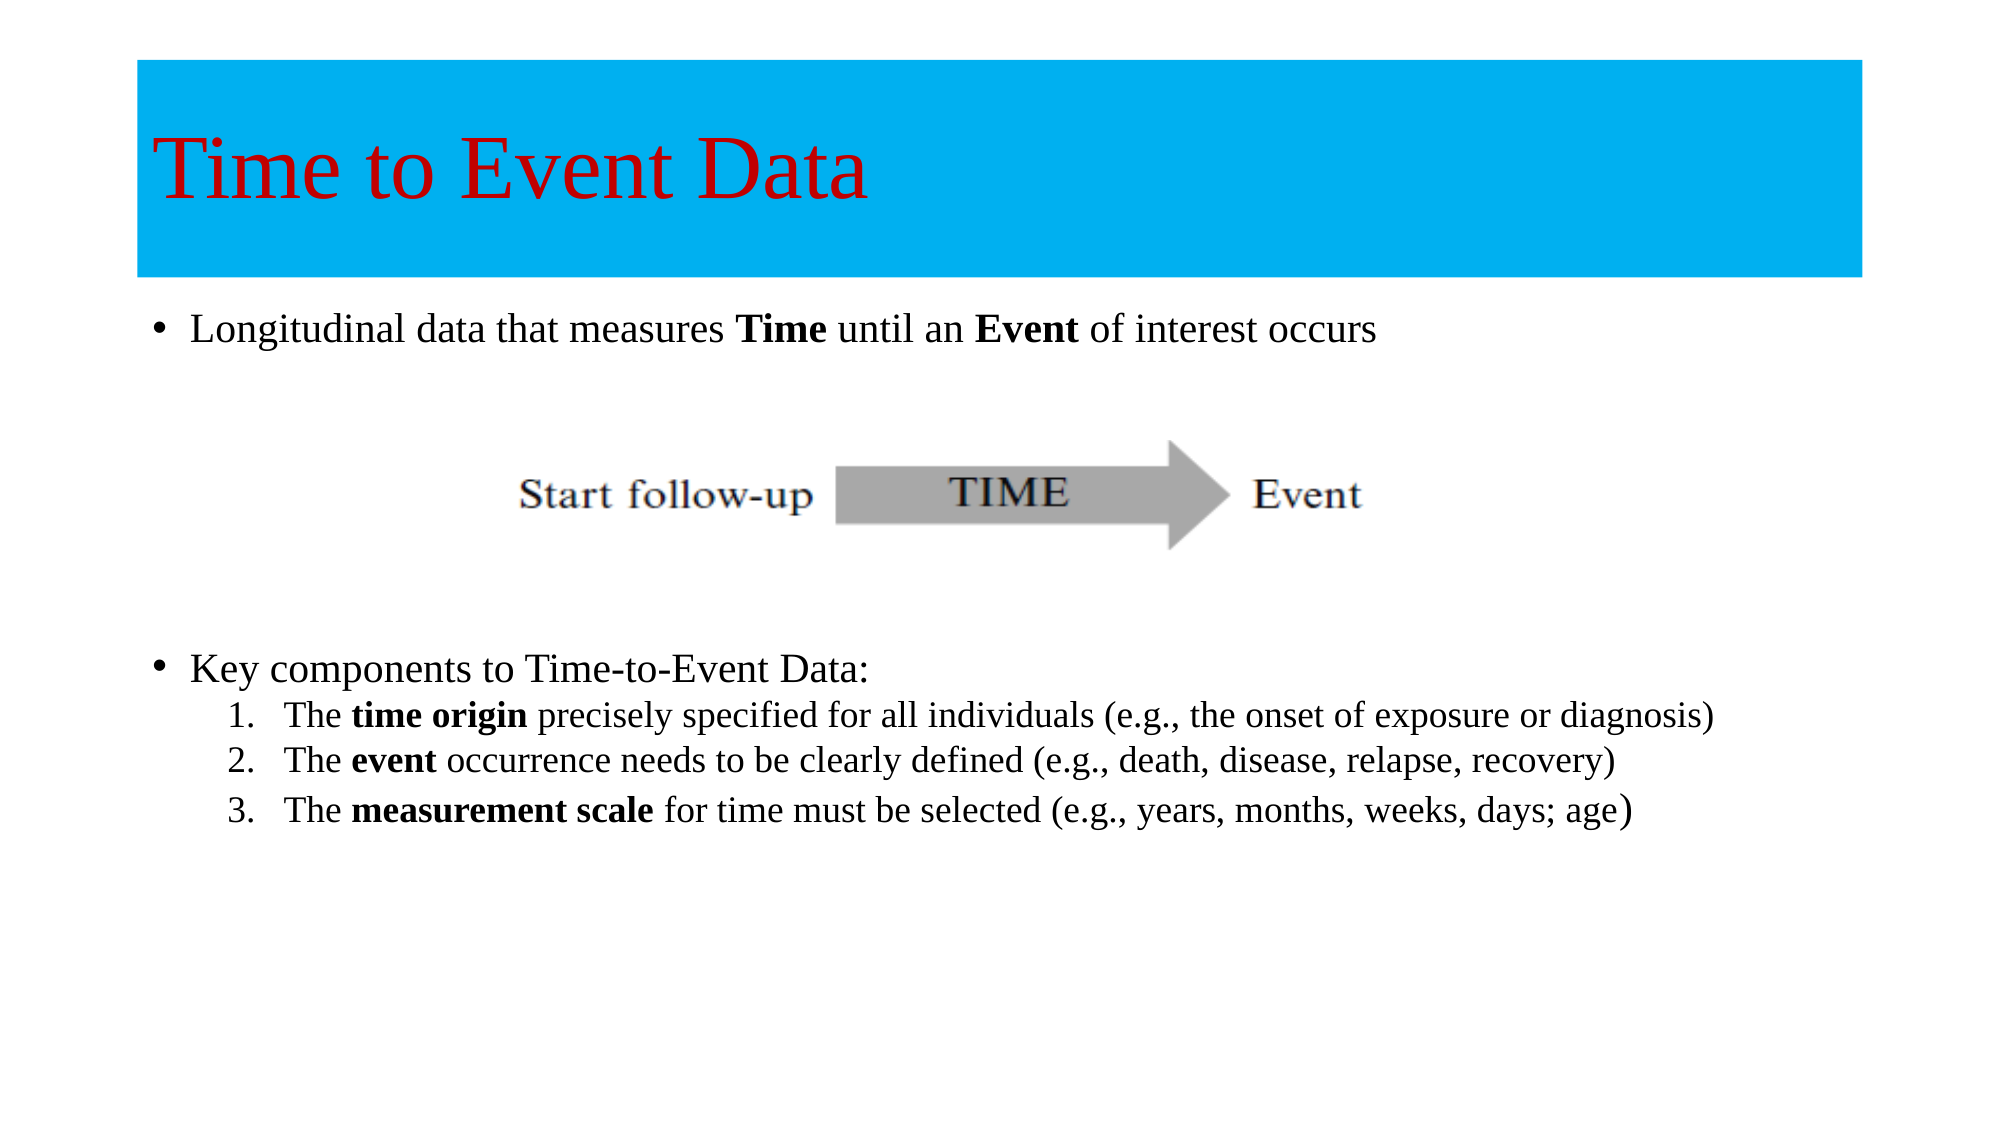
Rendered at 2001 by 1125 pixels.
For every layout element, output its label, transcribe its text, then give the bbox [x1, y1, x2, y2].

picture [505, 440, 1370, 556]
text_box Key components to Time-to-Event Data: The time origin precisely specified for all individuals (e.g., the onset of exposure or diagnosis) The event occurrence needs to be clearly defined (e.g., death, disease, relapse, recovery) The measurement scale for time must be selected (e.g., years, months, weeks, days; age) [137, 633, 1811, 883]
title Time to Event Data [137, 59, 1863, 278]
list Longitudinal data that measures Time until an Event of interest occurs [137, 299, 1863, 1014]
